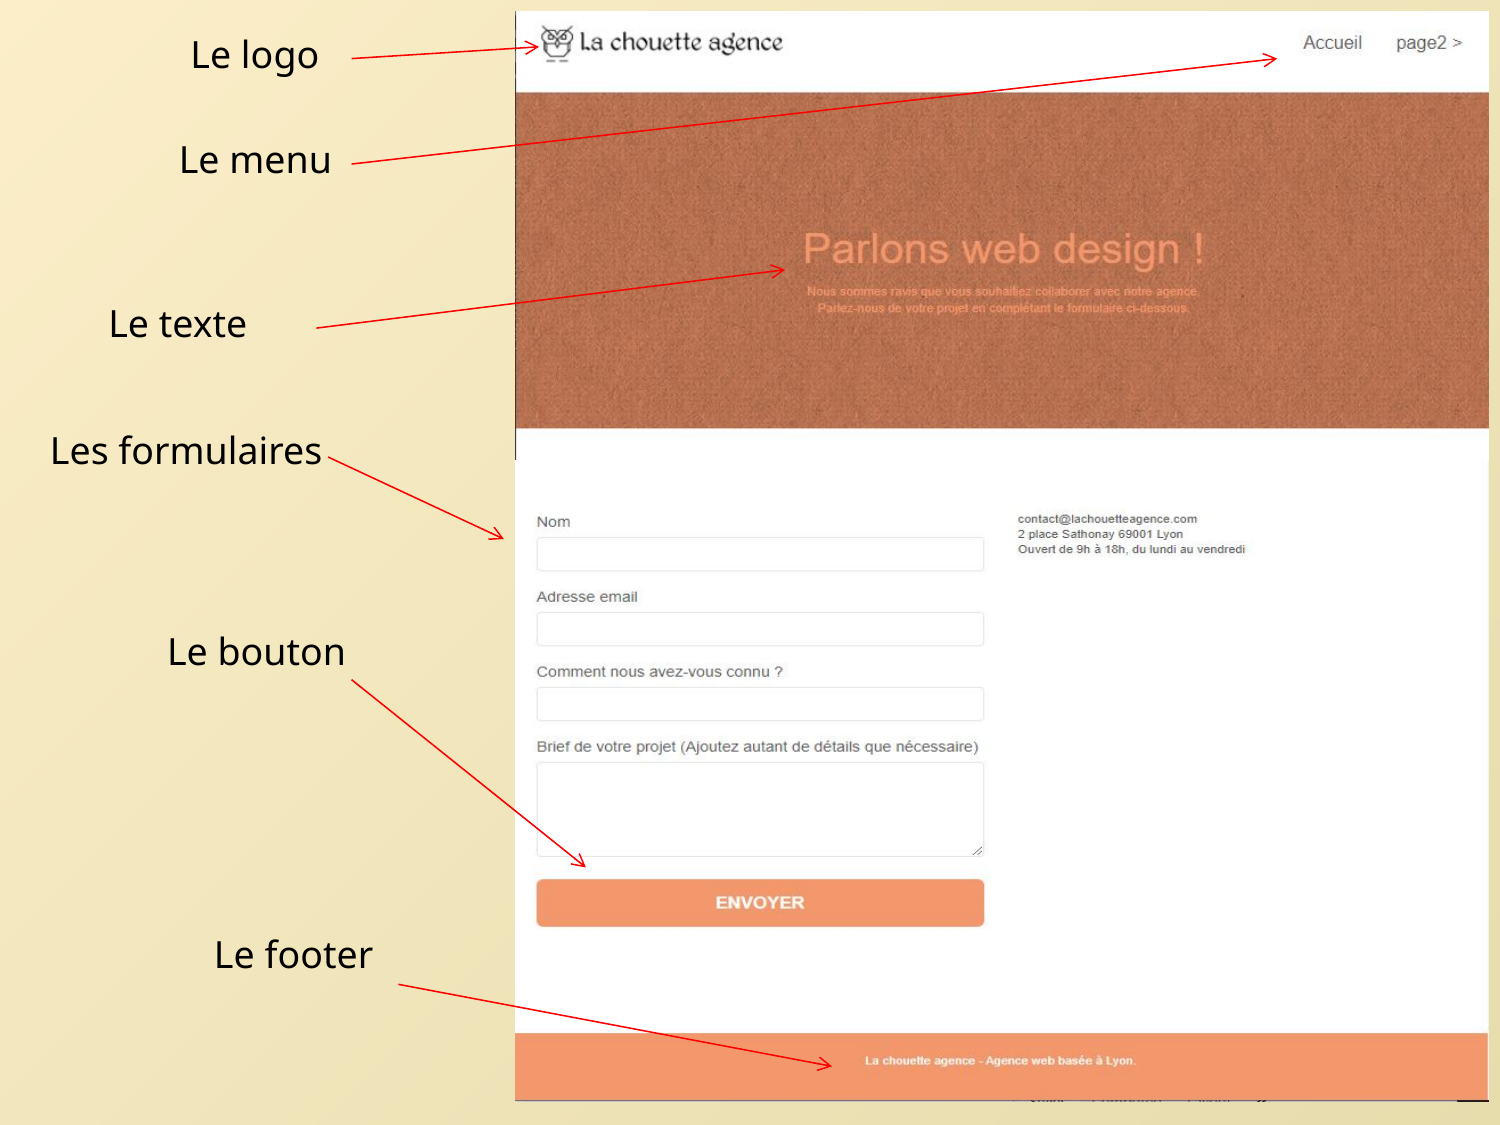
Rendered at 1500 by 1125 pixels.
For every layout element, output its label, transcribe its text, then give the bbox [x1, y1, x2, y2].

text_box Les formulaires [35, 419, 352, 480]
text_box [327, 456, 505, 540]
text_box Le footer [199, 923, 457, 984]
text_box Le texte [93, 292, 329, 353]
text_box Le logo [175, 23, 446, 84]
text_box Le menu [163, 128, 365, 189]
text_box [351, 679, 587, 868]
text_box Le bouton [152, 621, 411, 681]
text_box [316, 269, 786, 329]
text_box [351, 58, 1278, 165]
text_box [515, 11, 1489, 1102]
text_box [398, 984, 833, 1067]
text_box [351, 46, 540, 59]
